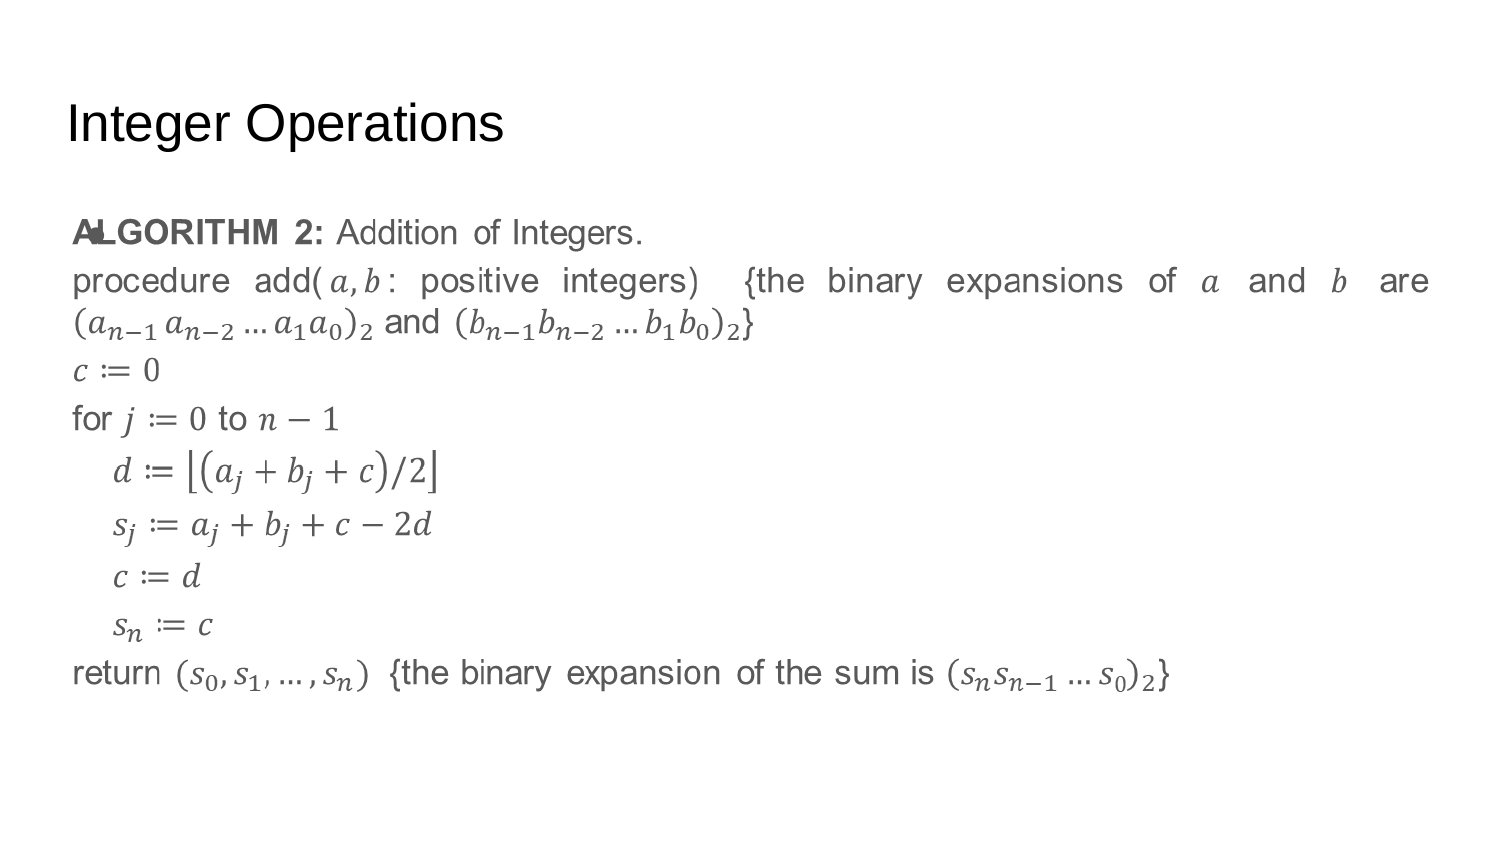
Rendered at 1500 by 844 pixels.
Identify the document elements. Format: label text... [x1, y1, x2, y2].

title Integer Operations [51, 72, 1449, 167]
list [51, 189, 1449, 750]
